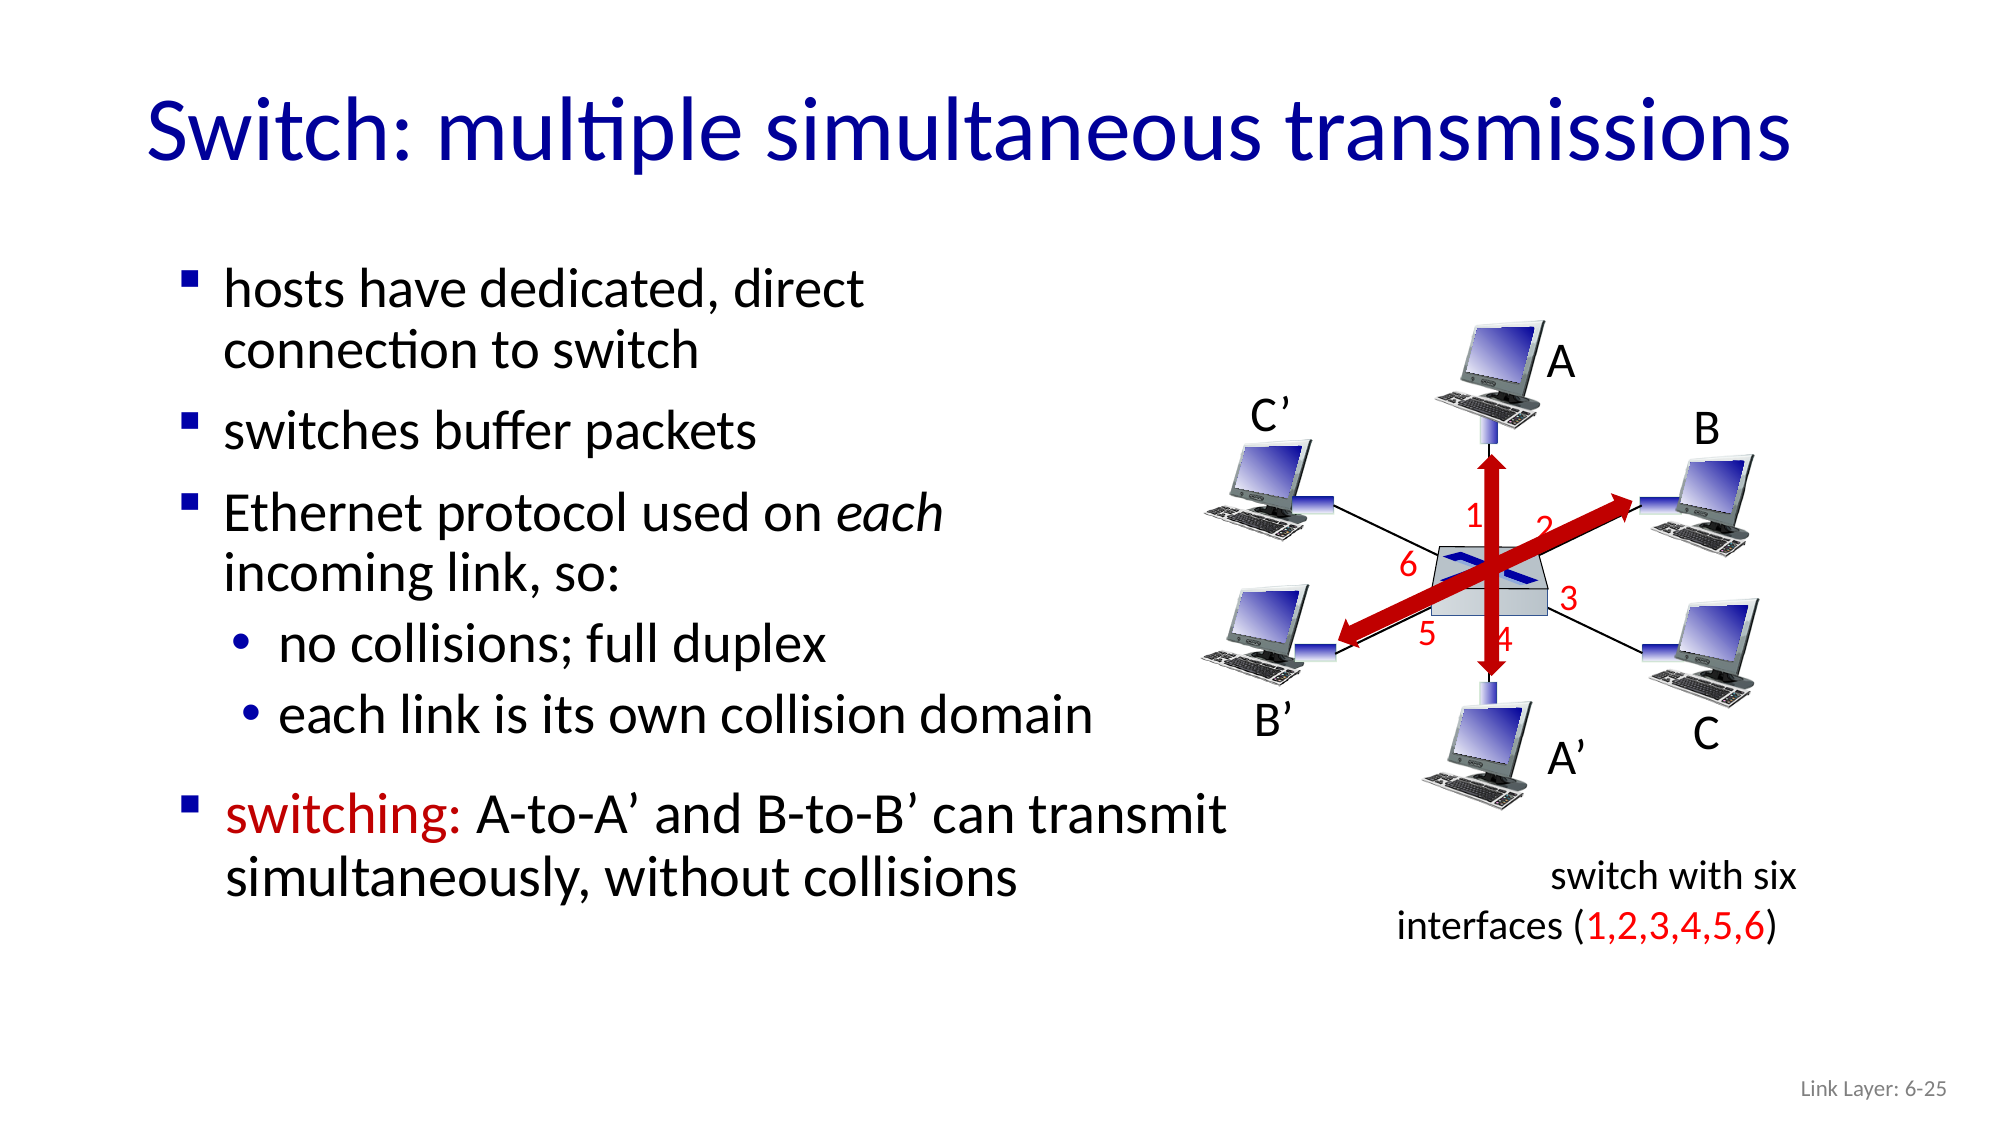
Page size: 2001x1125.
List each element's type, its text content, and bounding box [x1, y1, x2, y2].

text_box hosts have dedicated, direct connection to switch switches buffer packets Ethernet protocol used on each incoming link, so: no collisions; full duplex each link is its own collision domain [152, 251, 1112, 776]
slide_number Link Layer: 6-25 [1512, 1056, 1963, 1117]
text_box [1174, 315, 1812, 957]
text_box switching: A-to-A’ and B-to-B’ can transmit simultaneously, without collisions [152, 776, 1256, 1021]
title Switch: multiple simultaneous transmissions [131, 57, 1857, 205]
